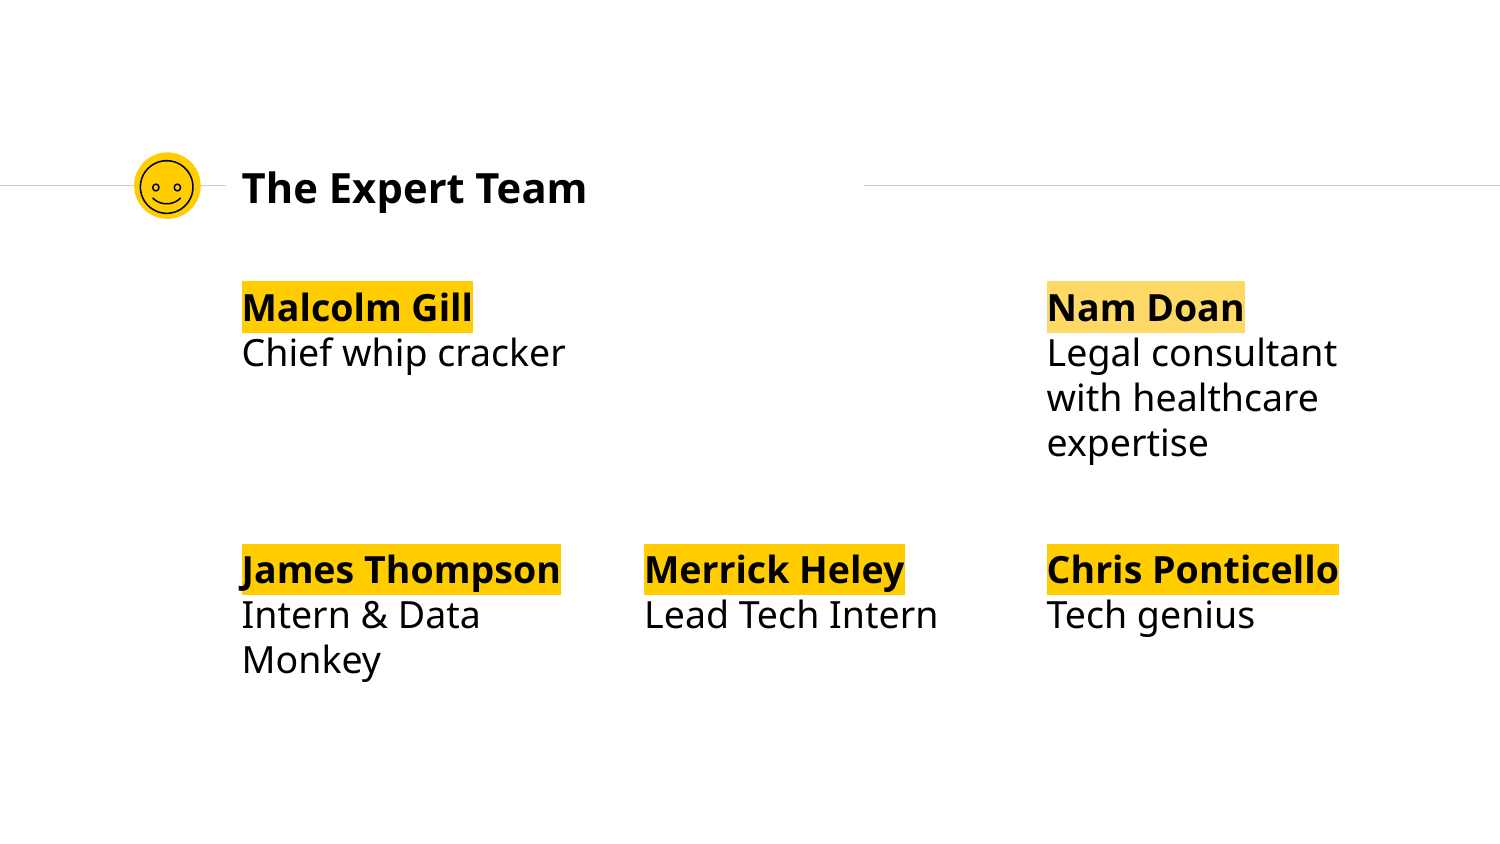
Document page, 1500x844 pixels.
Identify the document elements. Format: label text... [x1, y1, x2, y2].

list James Thompson Intern & Data Monkey [226, 531, 610, 730]
list Malcolm Gill Chief whip cracker [226, 268, 610, 468]
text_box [140, 160, 194, 214]
list Chris Ponticello Tech genius [1031, 531, 1415, 730]
title The Expert Team [226, 151, 863, 223]
list Nam Doan Legal consultant with healthcare expertise [1031, 268, 1415, 468]
list Merrick Heley Lead Tech Intern [629, 531, 1012, 730]
